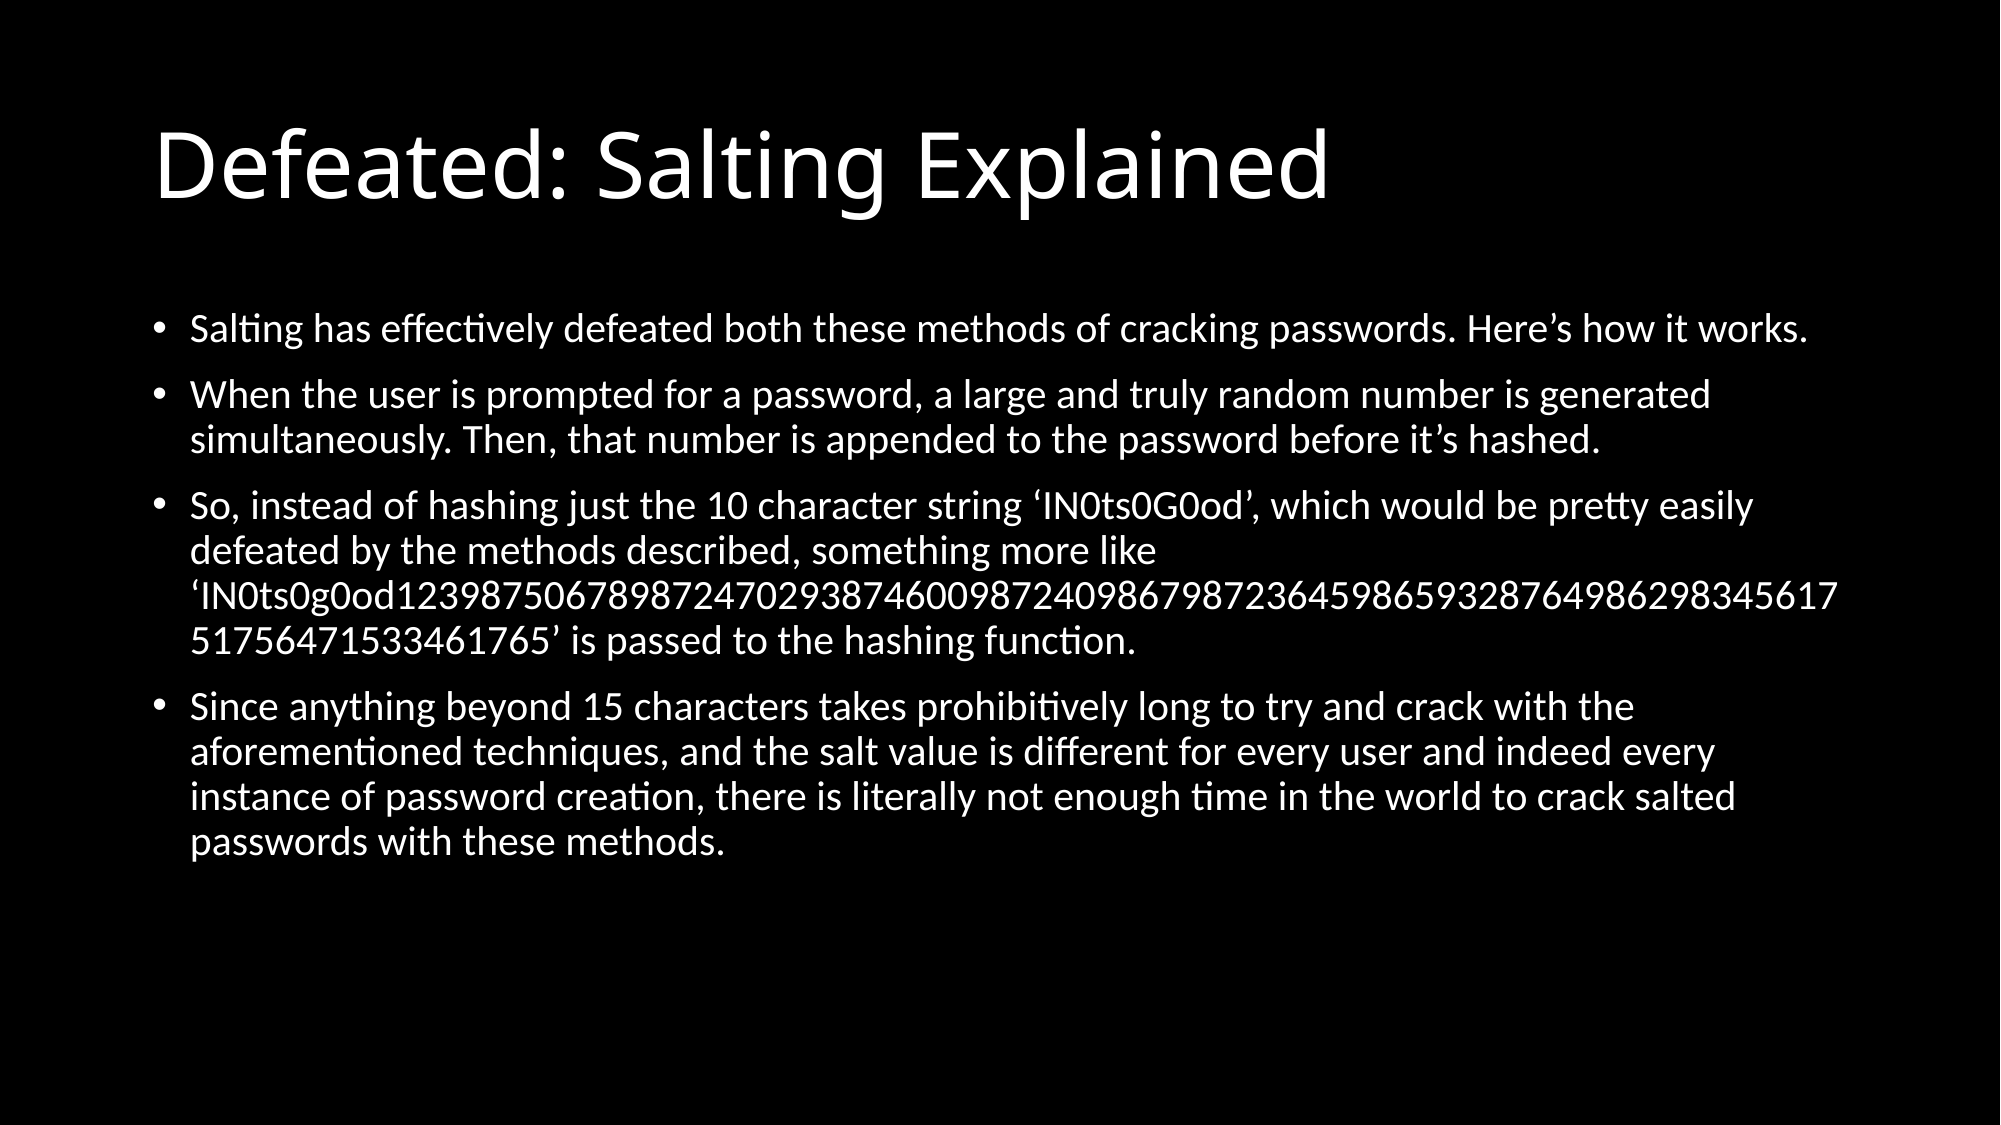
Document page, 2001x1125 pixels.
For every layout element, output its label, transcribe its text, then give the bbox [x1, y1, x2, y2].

title Defeated: Salting Explained [137, 59, 1863, 278]
list Salting has effectively defeated both these methods of cracking passwords. Here’s how it works. When the user is prompted for a password, a large and truly random number is generated simultaneously. Then, that number is appended to the password before it’s hashed. So, instead of hashing just the 10 character string ‘IN0ts0G0od’, which would be pretty easily defeated by the methods described, something more like ‘IN0ts0g0od1239875067898724702938746009872409867987236459865932876498629834561751756471533461765’ is passed to the hashing function. Since anything beyond 15 characters takes prohibitively long to try and crack with the aforementioned techniques, and the salt value is different for every user and indeed every instance of password creation, there is literally not enough time in the world to crack salted passwords with these methods. [137, 299, 1863, 1014]
